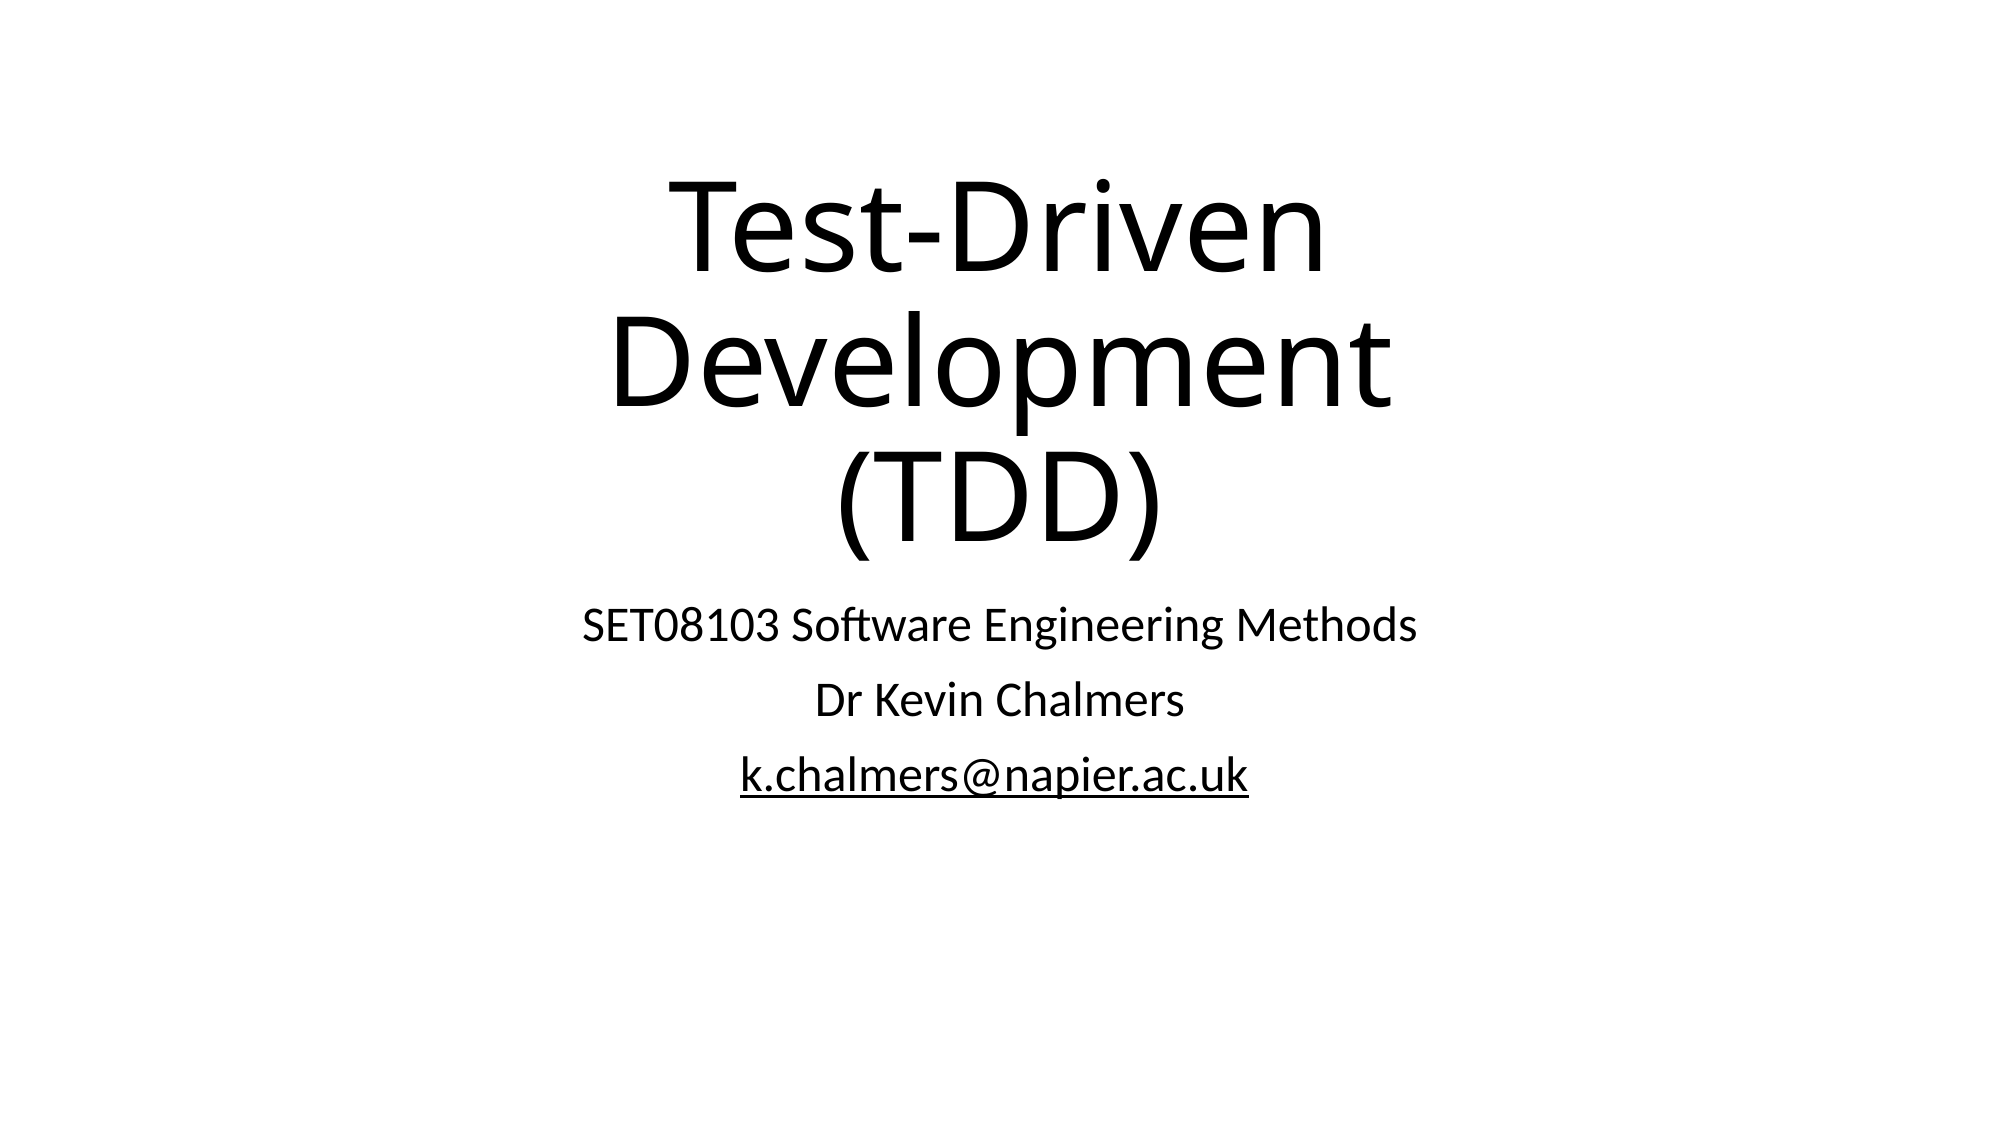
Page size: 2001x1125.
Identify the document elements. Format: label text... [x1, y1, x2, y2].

title Test-Driven Development (TDD) [249, 184, 1750, 576]
subtitle SET08103 Software Engineering Methods Dr Kevin Chalmers k.chalmers@napier.ac.uk [249, 590, 1750, 863]
